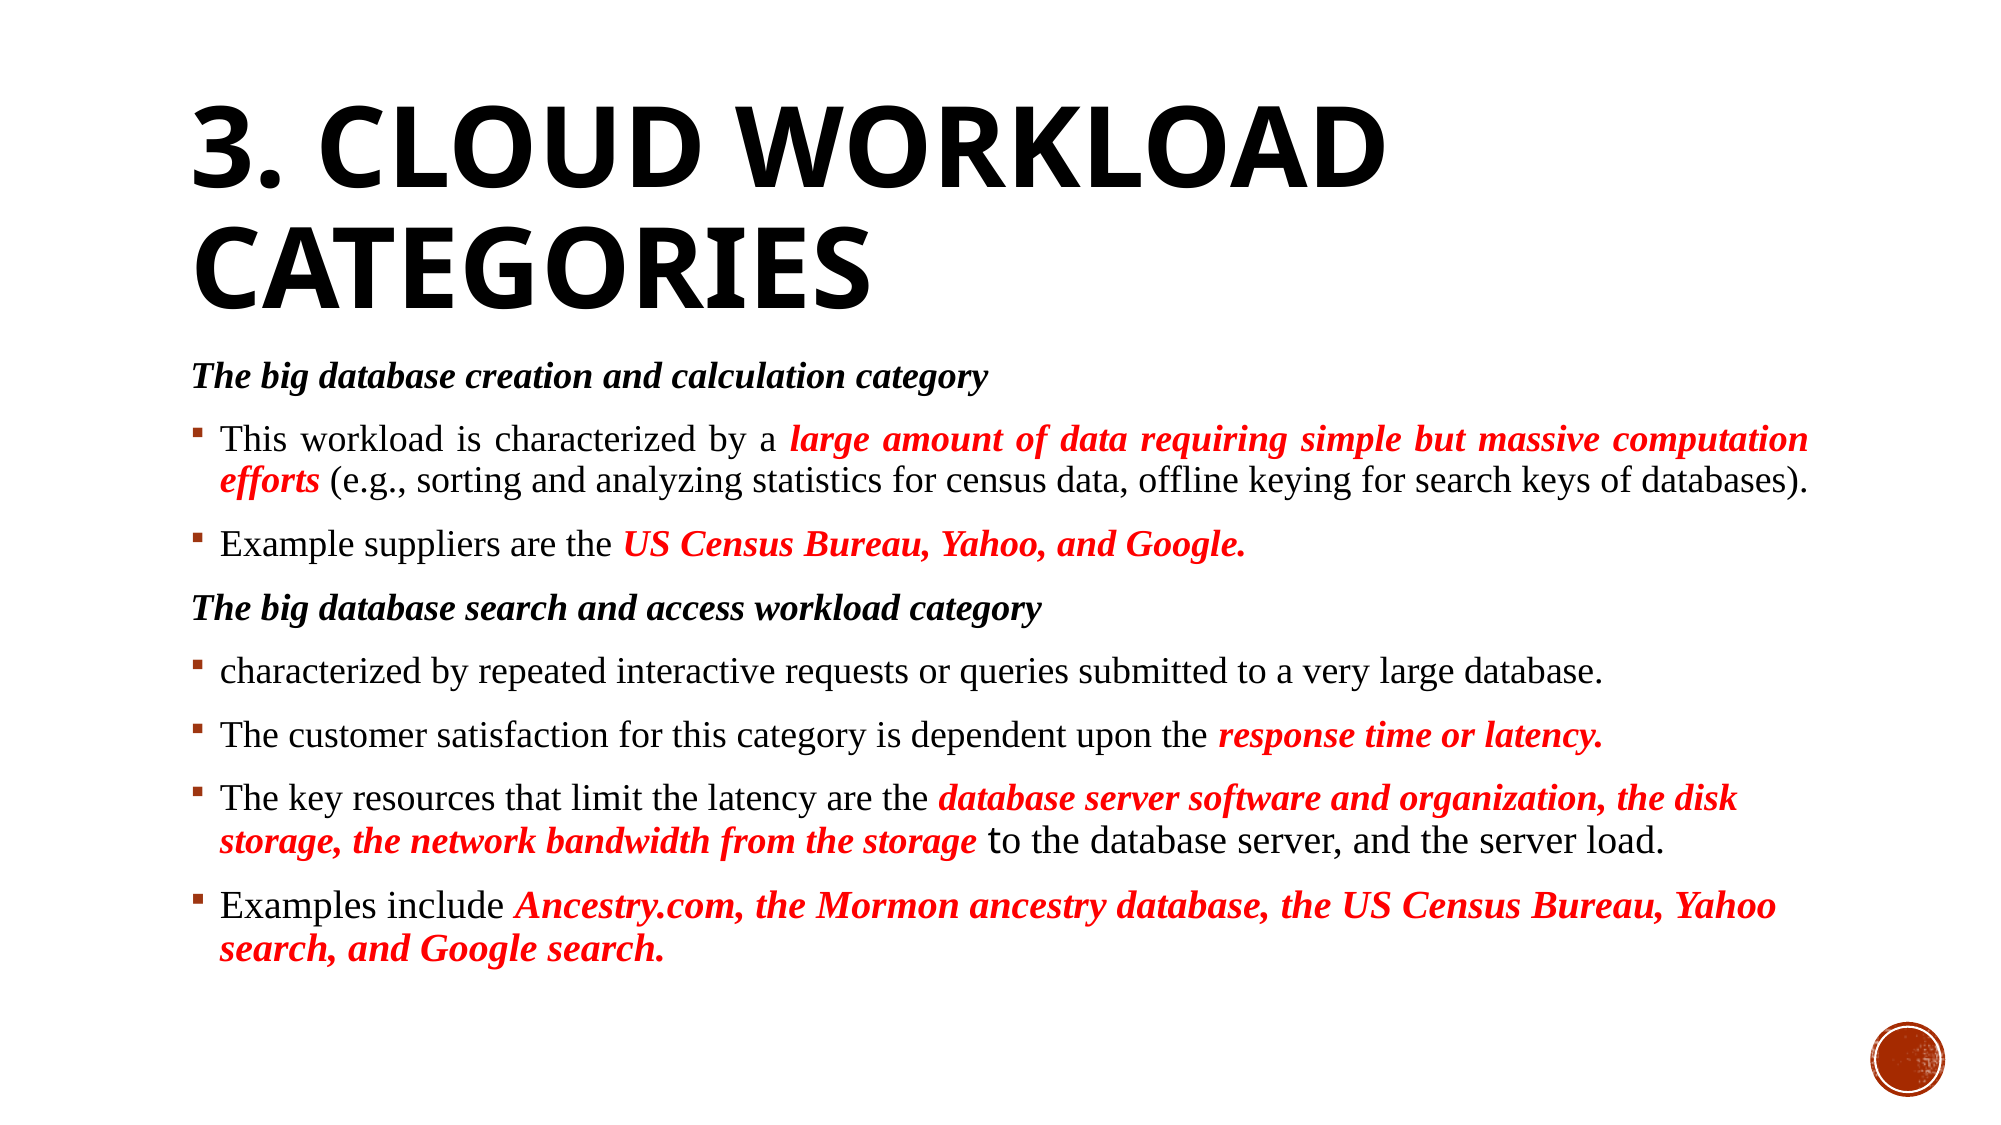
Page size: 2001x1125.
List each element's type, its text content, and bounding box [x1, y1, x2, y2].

list The big database creation and calculation category This workload is characterized by a large amount of data requiring simple but massive computation efforts (e.g., sorting and analyzing statistics for census data, offline keying for search keys of databases). Example suppliers are the US Census Bureau, Yahoo, and Google. The big database search and access workload category characterized by repeated interactive requests or queries submitted to a very large database. The customer satisfaction for this category is dependent upon the response time or latency. The key resources that limit the latency are the database server software and organization, the disk storage, the network bandwidth from the storage to the database server, and the server load. Examples include Ancestry.com, the Mormon ancestry database, the US Census Bureau, Yahoo search, and Google search. [175, 348, 1826, 1013]
title 3. Cloud Workload Categories [175, 79, 1826, 344]
